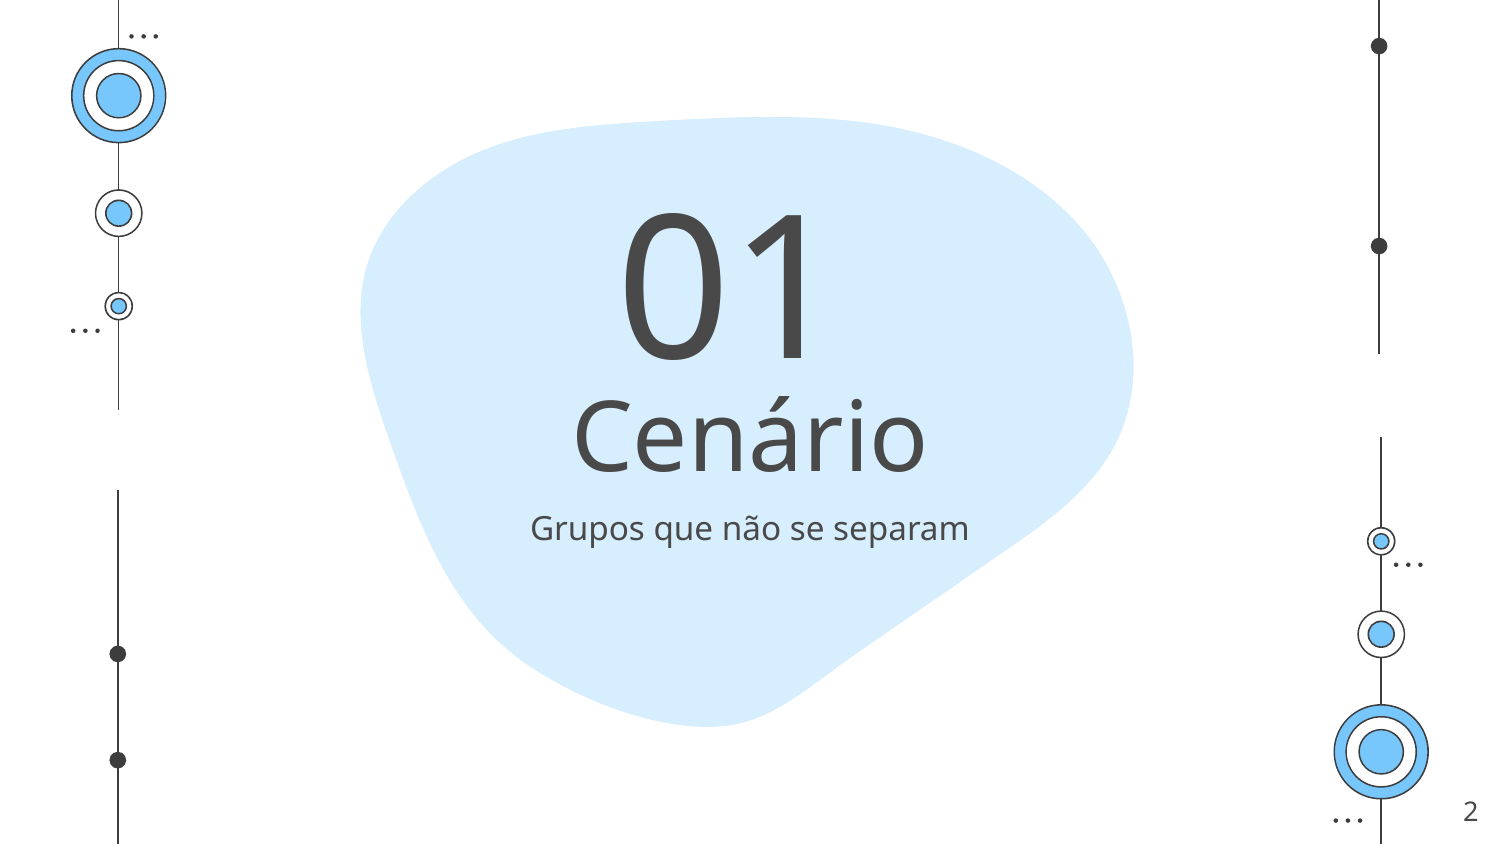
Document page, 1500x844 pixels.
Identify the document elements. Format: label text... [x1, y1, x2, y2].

title Cenário [487, 366, 1013, 491]
subtitle Grupos que não se separam [487, 491, 1013, 605]
slide_number ‹#› [1403, 779, 1494, 844]
title 01 [487, 190, 975, 366]
